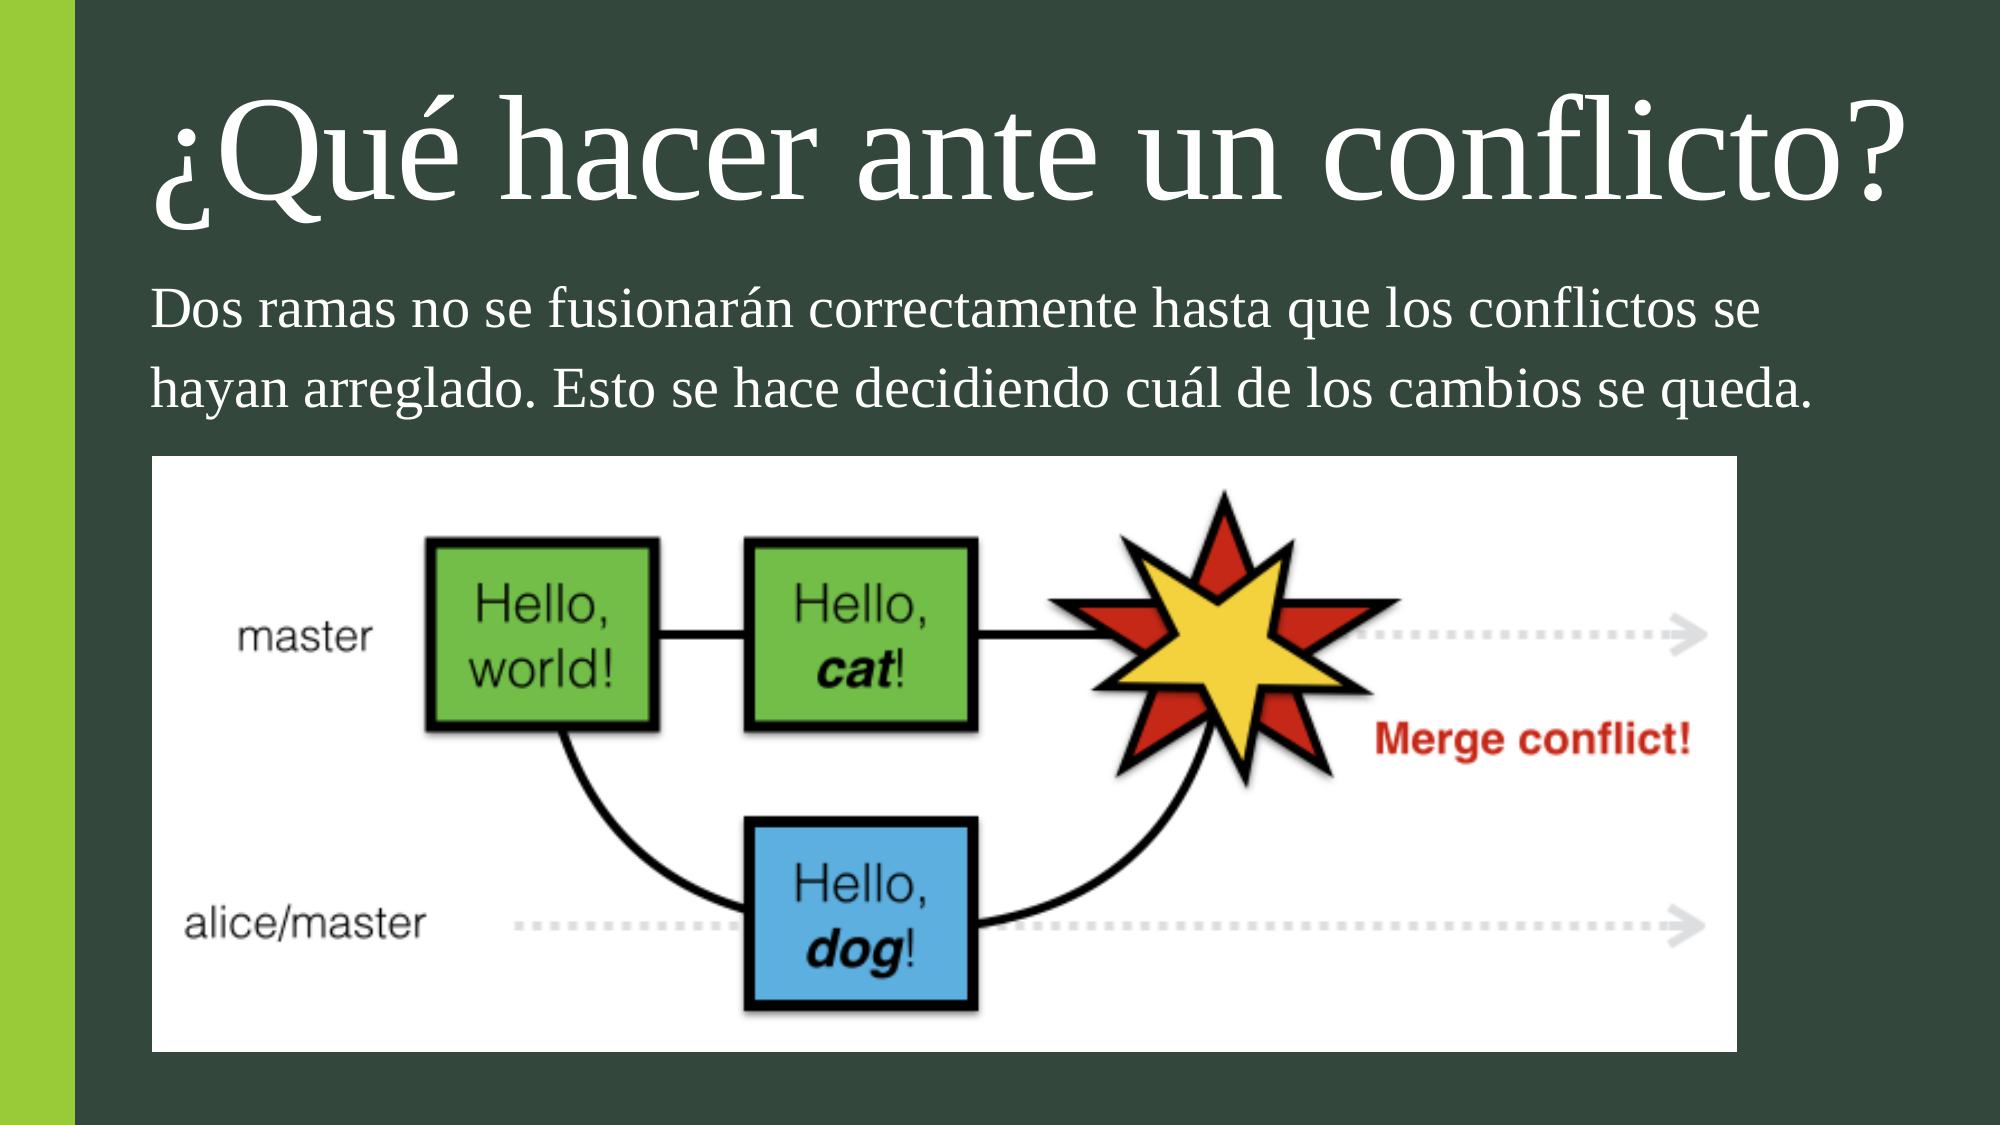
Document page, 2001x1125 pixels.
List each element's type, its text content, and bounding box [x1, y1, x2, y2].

picture [152, 456, 1738, 1052]
text_box Dos ramas no se fusionarán correctamente hasta que los conflictos se hayan arreglado. Esto se hace decidiendo cuál de los cambios se queda. [135, 252, 1859, 427]
title ¿Qué hacer ante un conflicto? [135, 60, 2000, 238]
